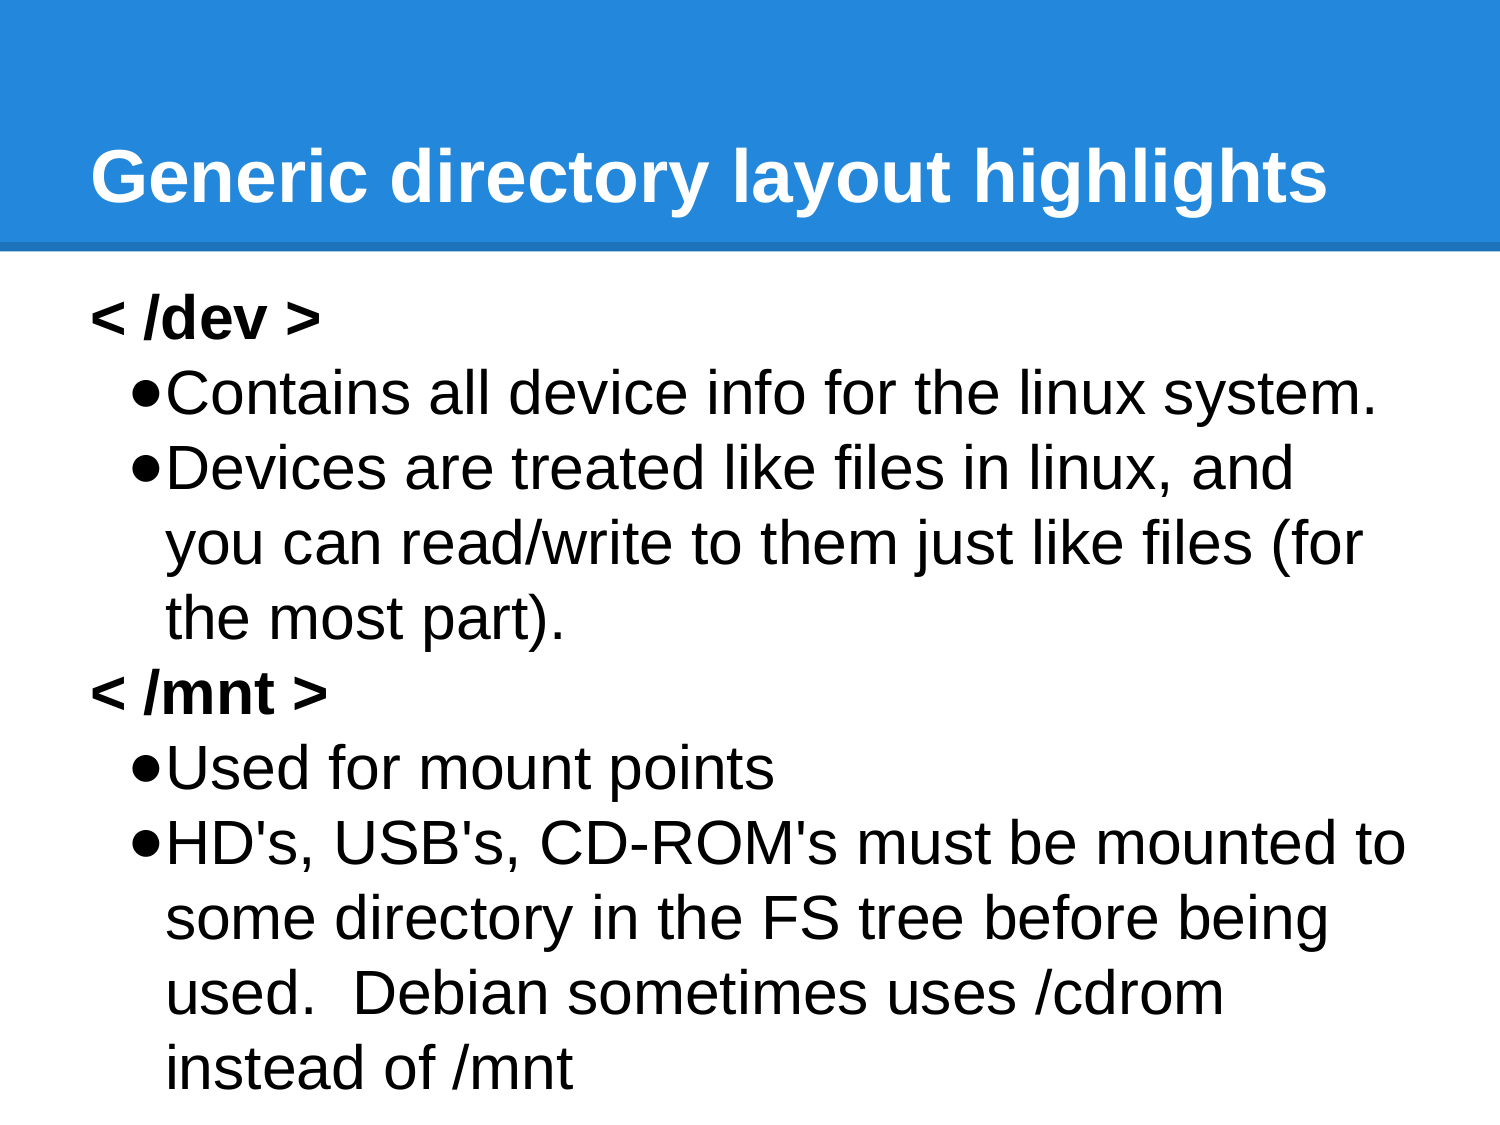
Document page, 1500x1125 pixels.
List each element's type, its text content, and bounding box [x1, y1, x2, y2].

title Generic directory layout highlights [75, 45, 1425, 233]
list < /dev > Contains all device info for the linux system. Devices are treated like files in linux, and you can read/write to them just like files (for the most part). < /mnt > Used for mount points HD's, USB's, CD-ROM's must be mounted to some directory in the FS tree before being used. Debian sometimes uses /cdrom instead of /mnt [75, 262, 1425, 1078]
